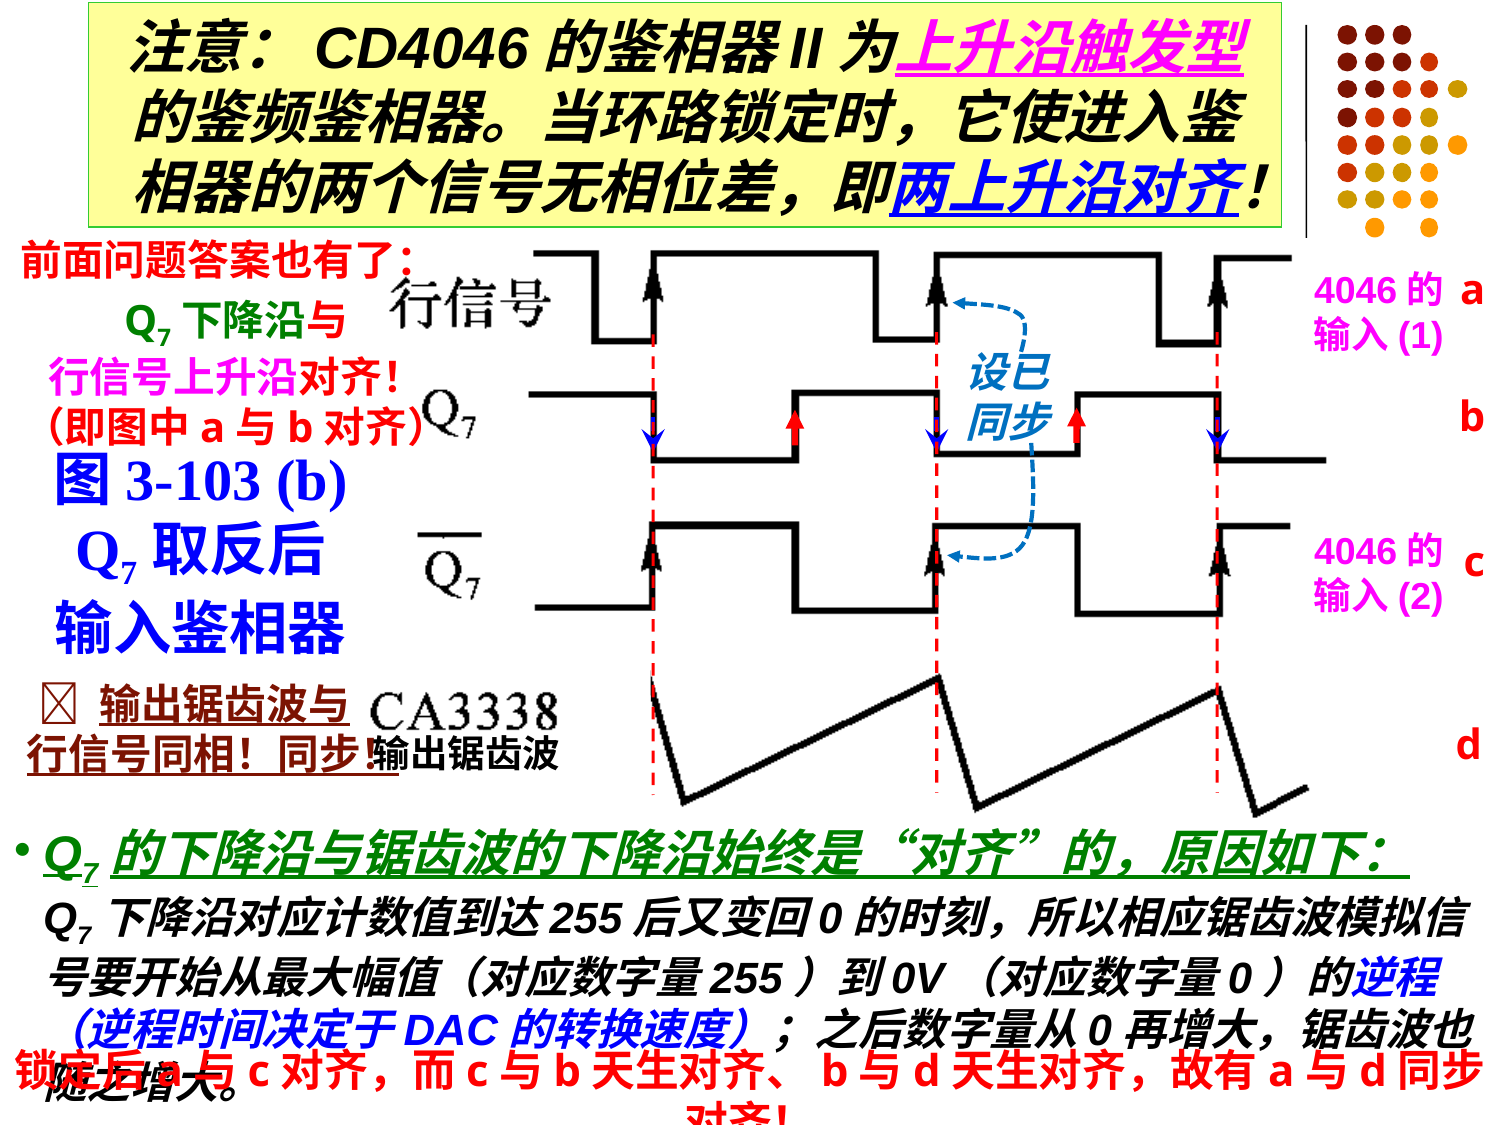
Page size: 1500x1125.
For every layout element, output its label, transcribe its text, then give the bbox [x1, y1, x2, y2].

text_box 前面问题答案也有了： Q7下降沿与 行信号上升沿对齐！ （即图中a与b对齐） [5, 226, 467, 459]
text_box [626, 331, 1218, 796]
text_box Q7的下降沿与锯齿波的下降沿始终是“对齐”的，原因如下： Q7下降沿对应计数值到达255后又变回0的时刻，所以相应锯齿波模拟信号要开始从最大幅值（对应数字量255）到0V（对应数字量0）的逆程（逆程时间决定于DAC的转换速度）；之后数字量从0再增大，锯齿波也随之增大。 [0, 814, 1500, 1034]
text_box 4046的 输入(2) [1344, 519, 1477, 625]
text_box c [1417, 527, 1500, 592]
picture [359, 238, 1339, 832]
title 图3-103 (b) Q7取反后 输入鉴相器 [17, 459, 354, 670]
text_box 注意：CD4046的鉴相器II为上升沿触发型的鉴频鉴相器。当环路锁定时，它使进入鉴相器的两个信号无相位差，即两上升沿对齐！ [88, 2, 1282, 228]
text_box d [1414, 710, 1497, 775]
text_box a [1417, 255, 1500, 321]
text_box 输出锯齿波 [348, 723, 354, 783]
text_box 4046的 输入(1) [1344, 259, 1477, 364]
text_box  输出锯齿波与 行信号同相！同步！ [0, 670, 354, 786]
text_box 锁定后a与c对齐，而c与b天生对齐、b与d天生对齐，故有a与d同步对齐！ [0, 1034, 1500, 1125]
text_box b [1417, 382, 1500, 448]
